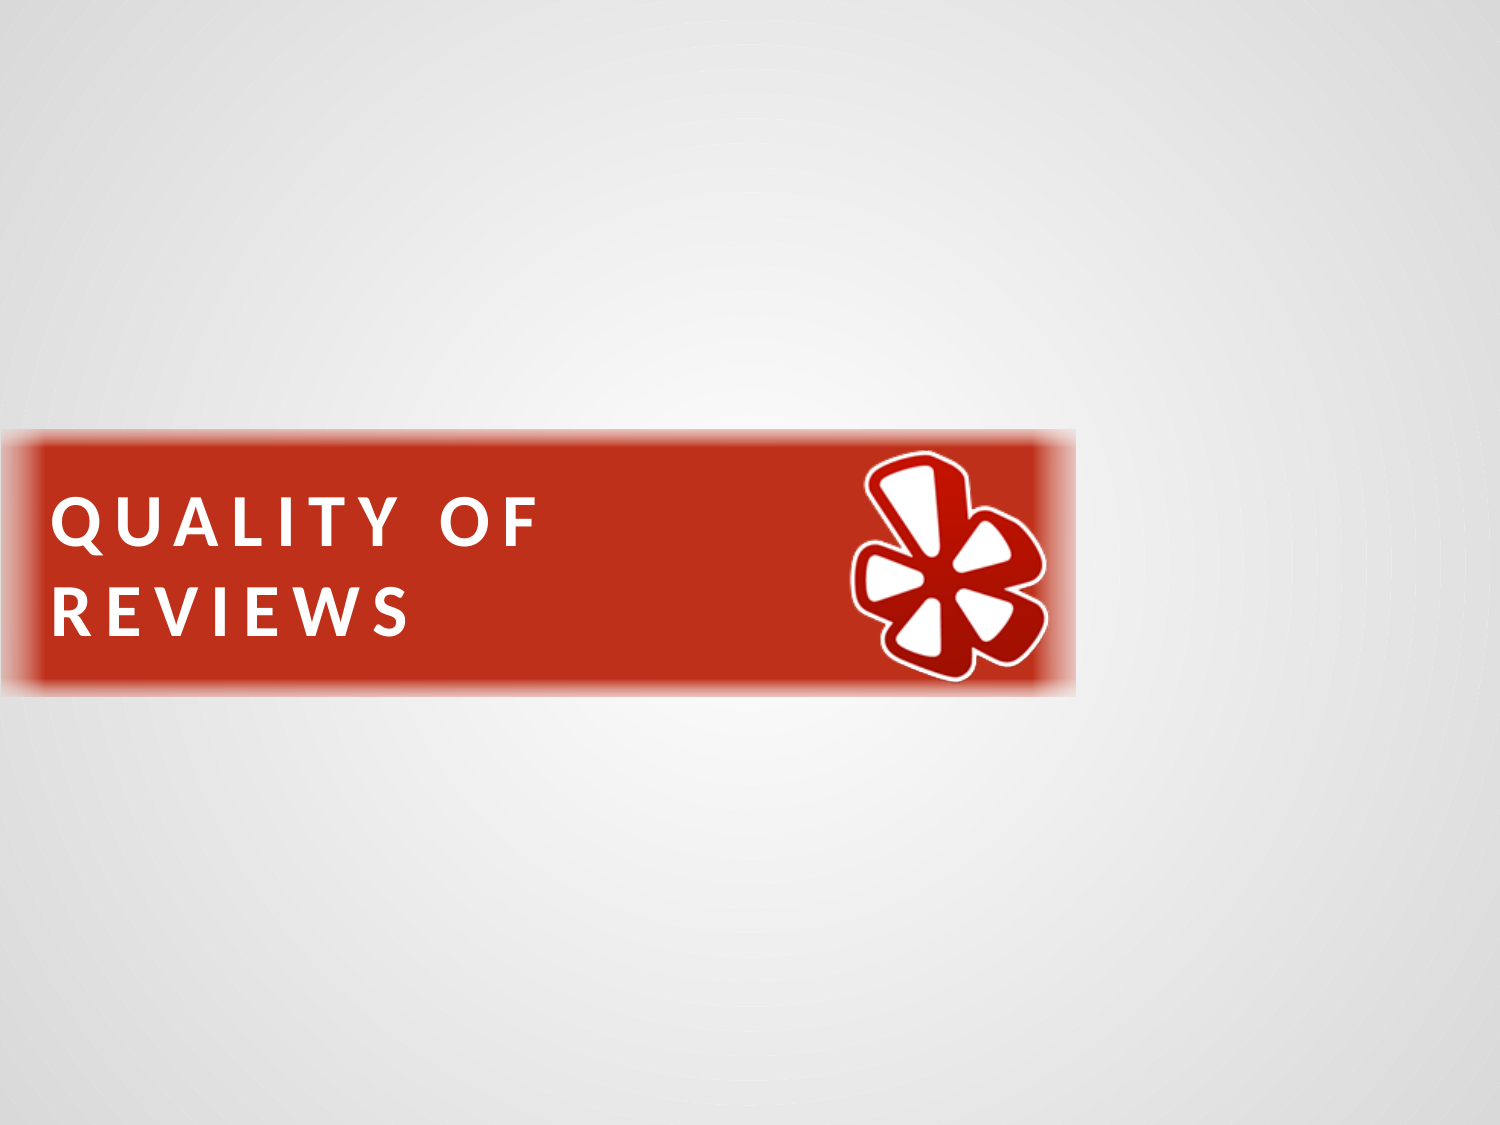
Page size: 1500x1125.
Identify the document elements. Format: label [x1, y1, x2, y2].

picture [815, 434, 1077, 697]
text_box [0, 428, 1077, 697]
